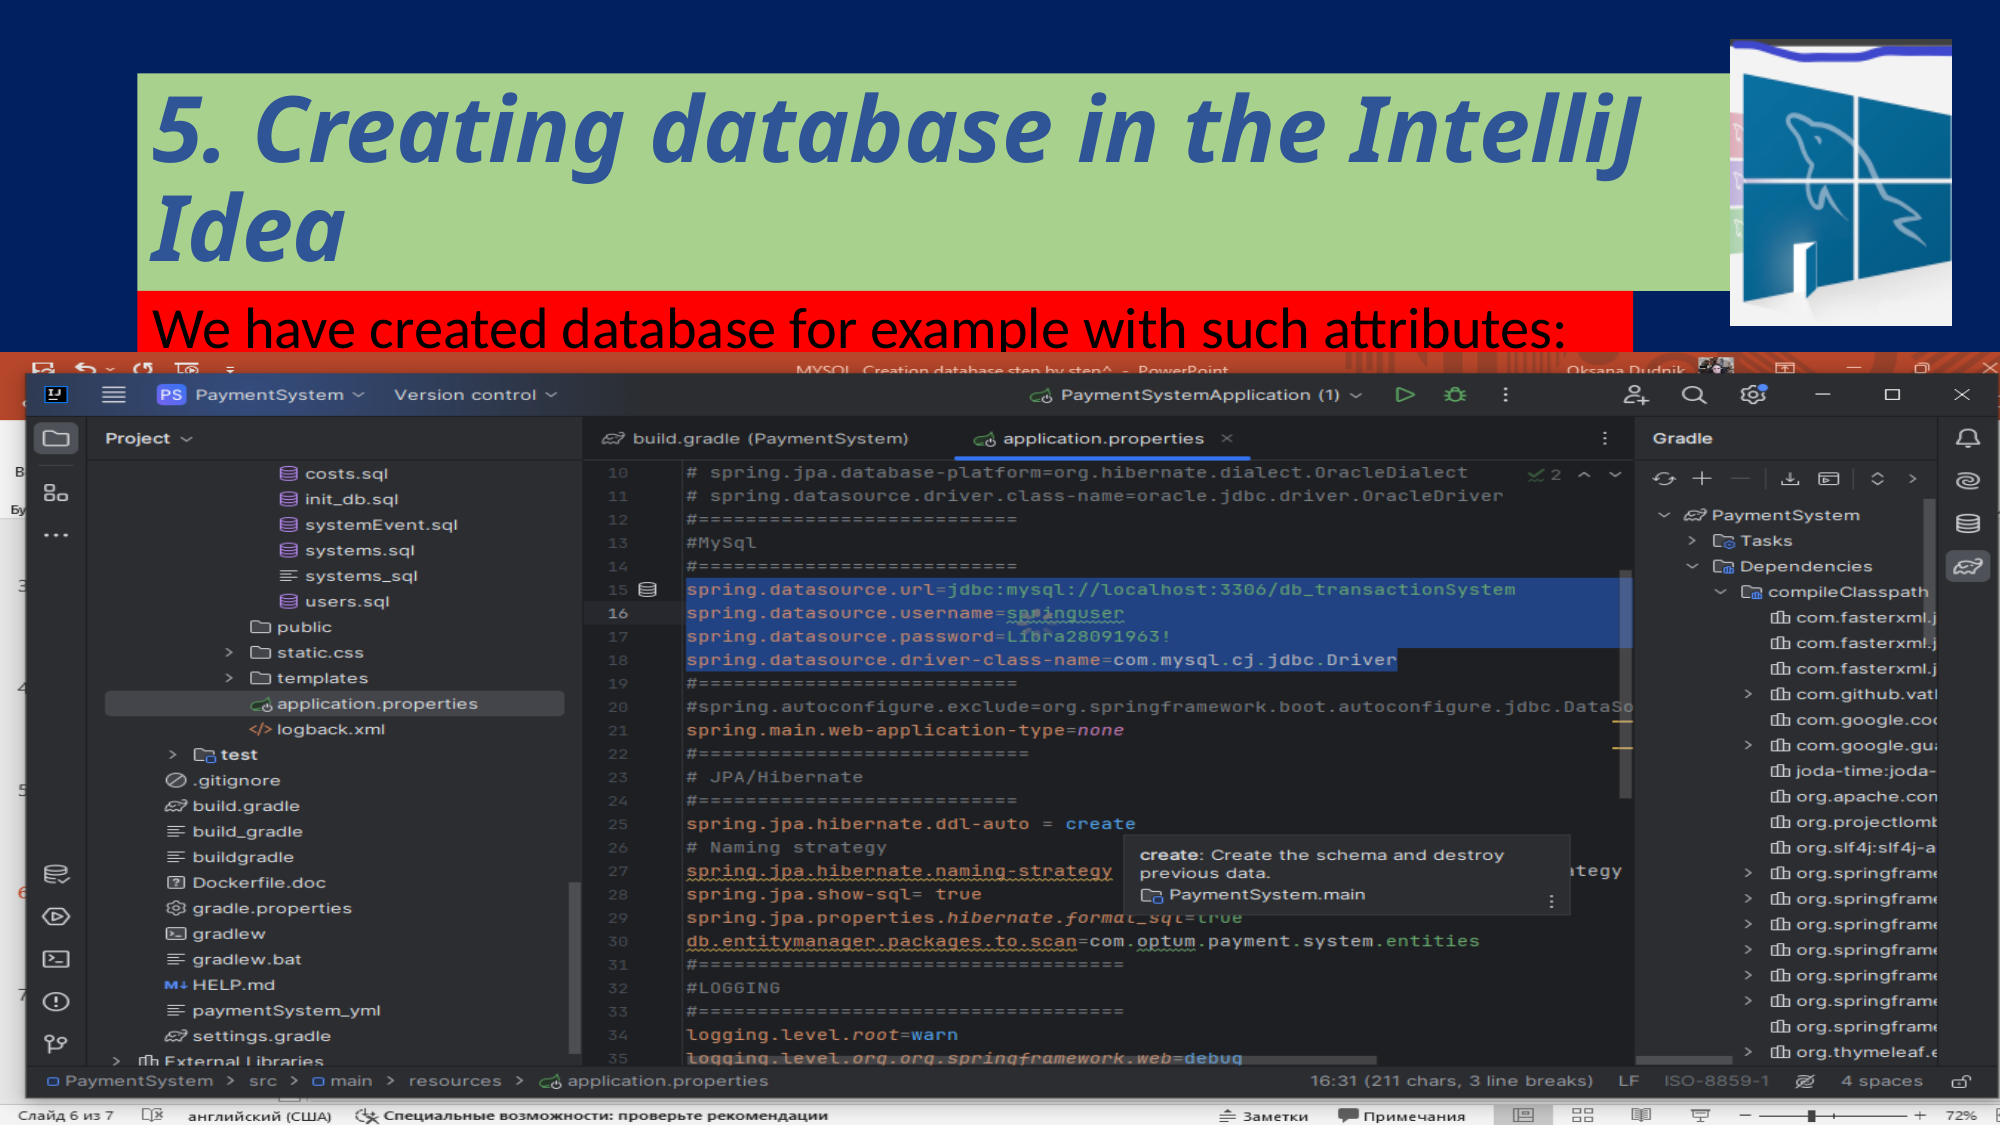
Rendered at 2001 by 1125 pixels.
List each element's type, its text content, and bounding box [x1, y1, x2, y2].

list We have created database for example with such attributes: [137, 290, 1634, 352]
title 5. Creating database in the IntelliJ Idea [137, 73, 1729, 291]
picture [1729, 39, 1952, 326]
picture [0, 352, 2000, 1125]
